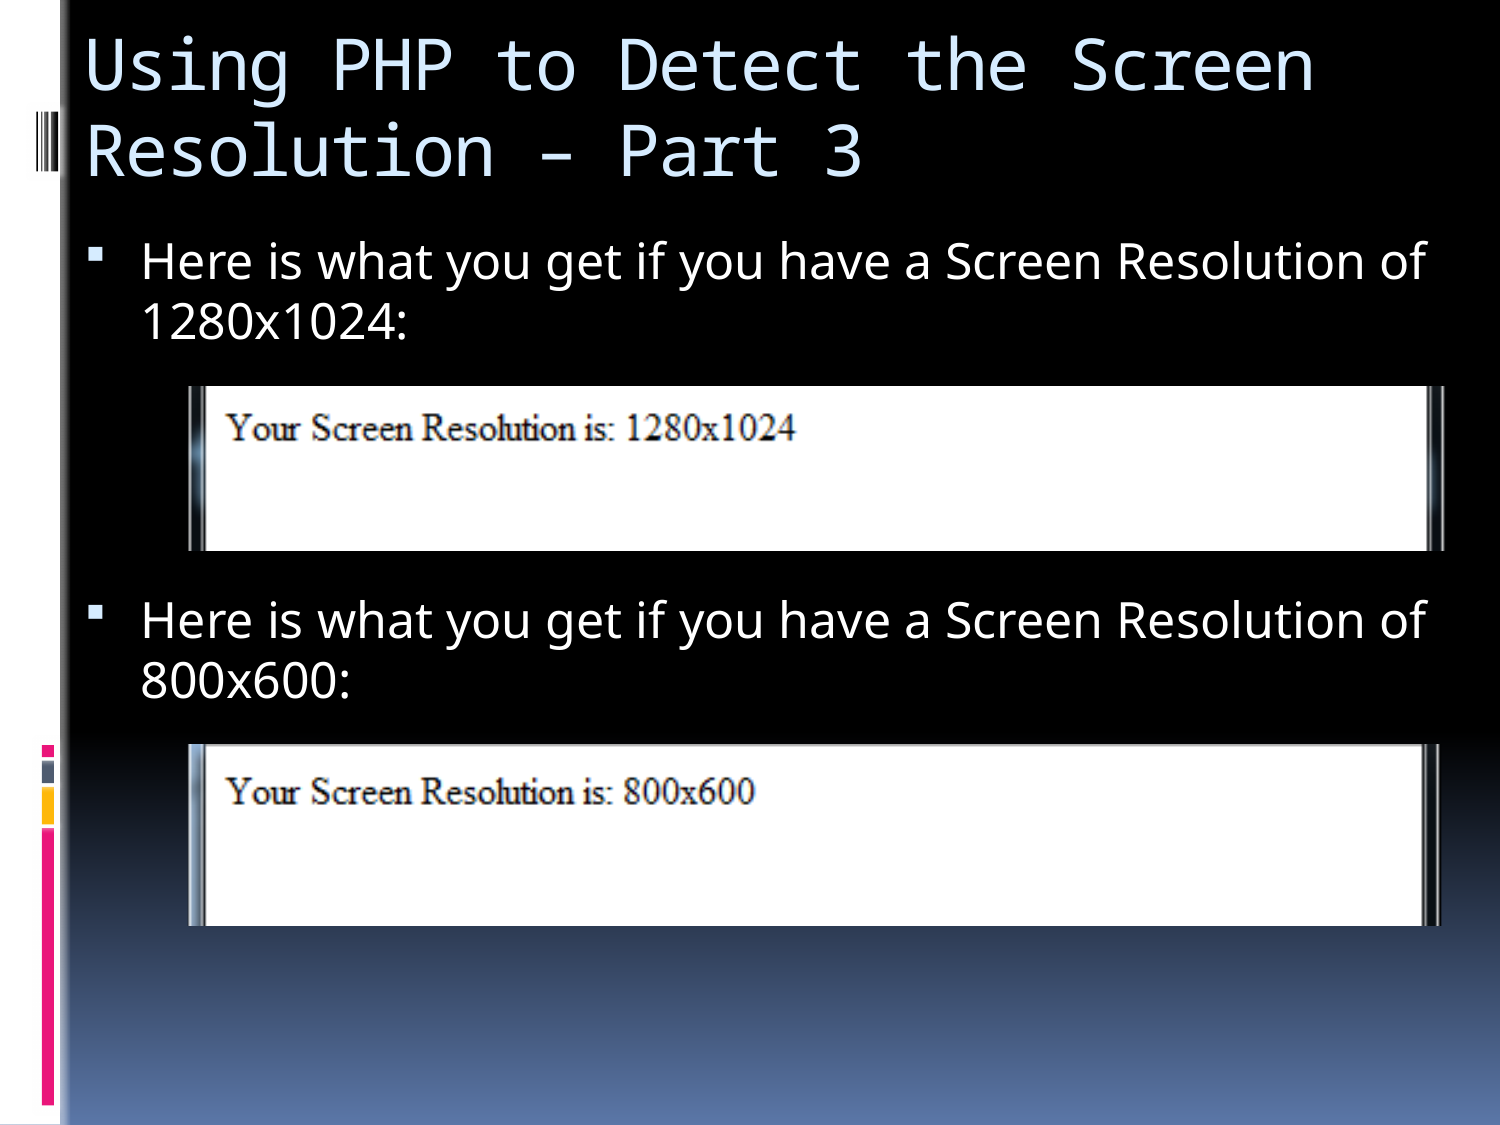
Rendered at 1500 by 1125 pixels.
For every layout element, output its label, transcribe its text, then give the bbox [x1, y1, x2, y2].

picture [186, 386, 1447, 552]
title Using PHP to Detect the Screen Resolution – Part 3 [70, 11, 1454, 200]
list Here is what you get if you have a Screen Resolution of 1280x1024: Here is what you get if you have a Screen Resolution of 800x600: [58, 222, 1454, 1102]
picture [187, 743, 1442, 927]
